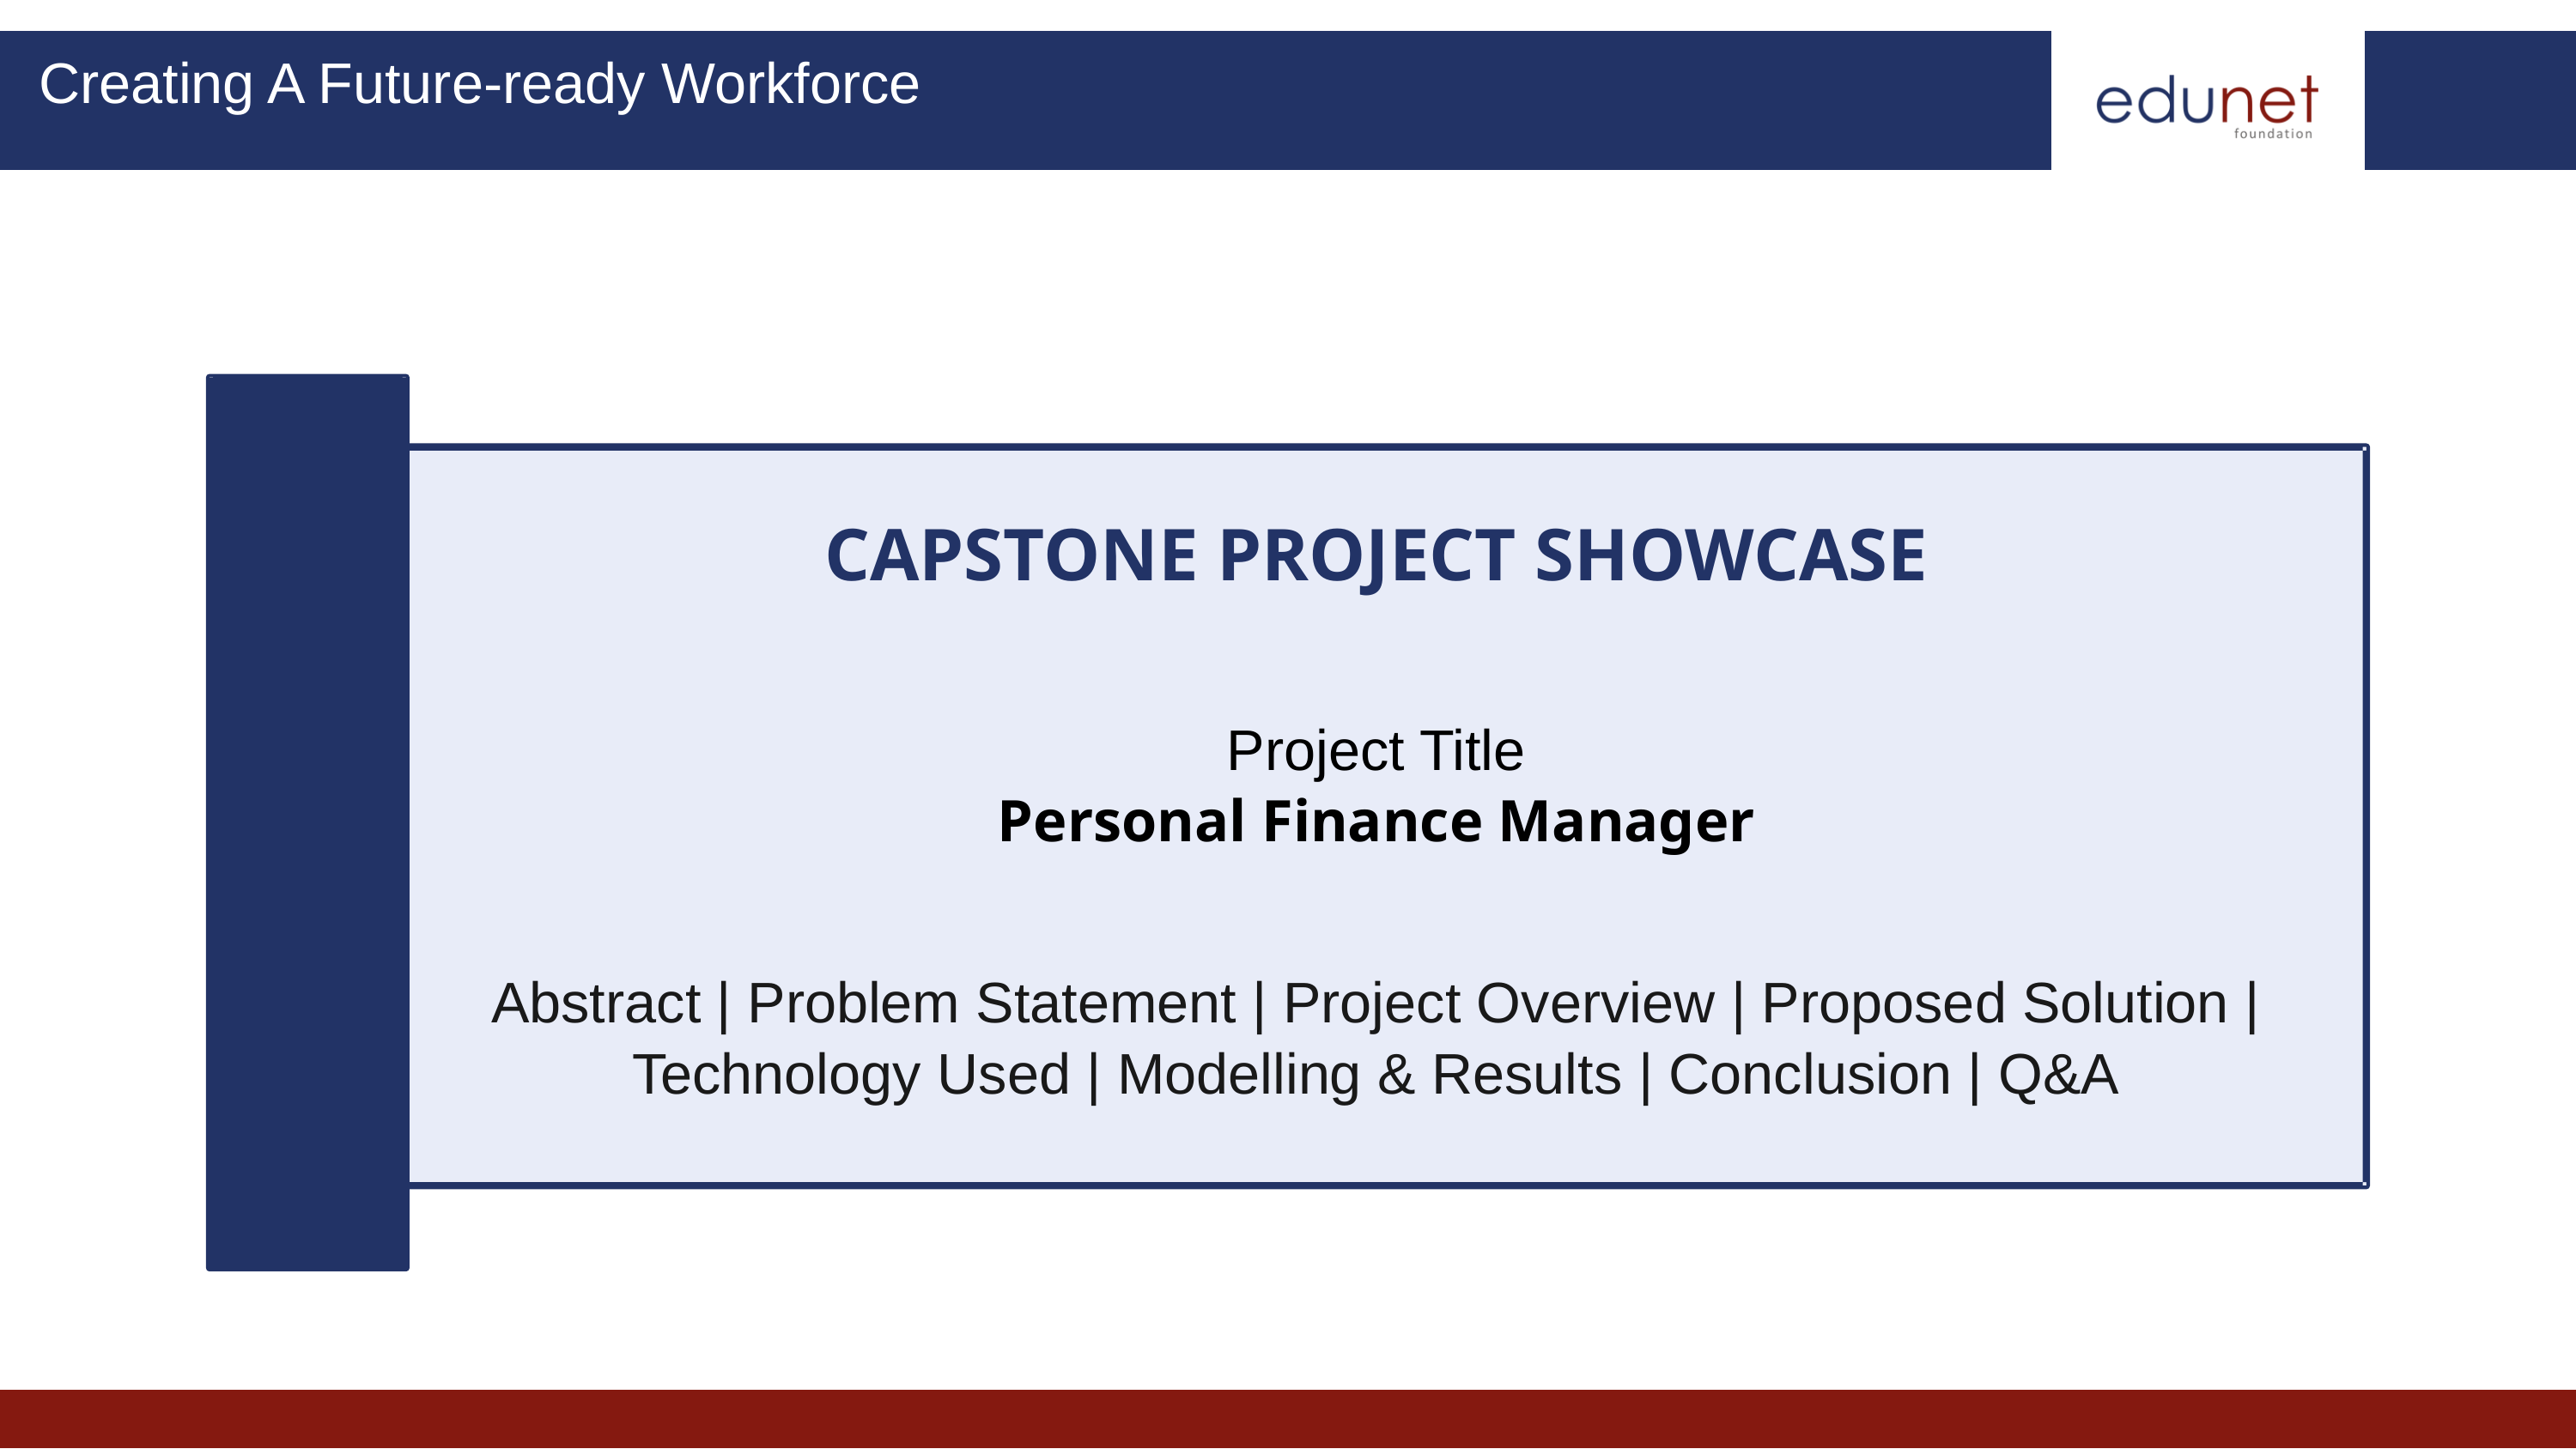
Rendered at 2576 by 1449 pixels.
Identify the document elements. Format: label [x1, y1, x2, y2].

text_box [484, 970, 2269, 1116]
text_box [39, 52, 1012, 149]
text_box [0, 1389, 2576, 1449]
text_box [2051, 17, 2365, 183]
text_box [2368, 30, 2576, 170]
text_box [414, 443, 2371, 1190]
text_box [755, 517, 1998, 605]
text_box [205, 373, 410, 1272]
text_box [0, 30, 2047, 170]
text_box [626, 718, 2127, 858]
